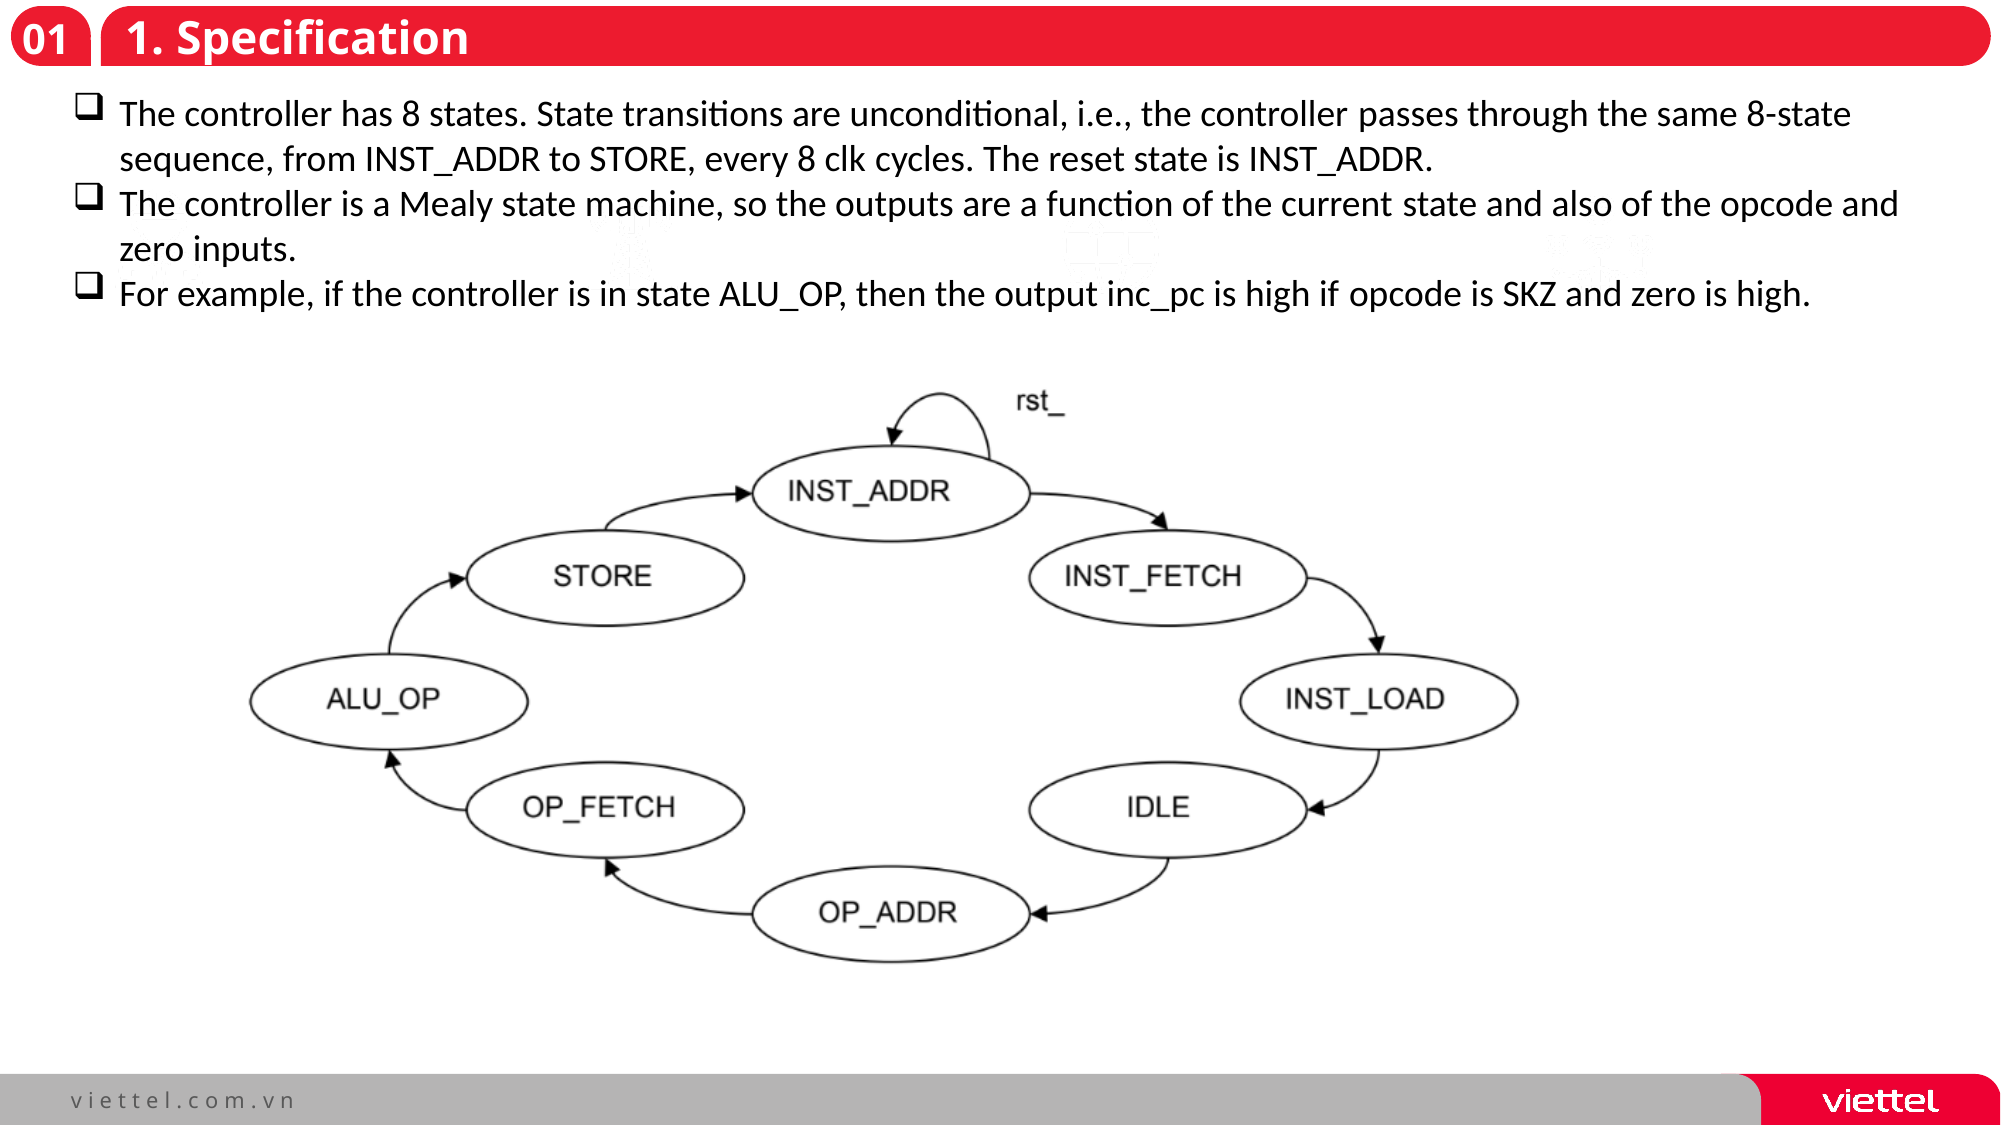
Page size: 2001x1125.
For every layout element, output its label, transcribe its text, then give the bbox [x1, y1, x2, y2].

picture [109, 189, 209, 288]
text_box 01 [7, 5, 85, 71]
picture [1544, 192, 1653, 301]
picture [1818, 1085, 1942, 1115]
title 1. Specification [109, 5, 1991, 66]
picture [1061, 197, 1158, 294]
text_box The controller has 8 states. State transitions are unconditional, i.e., the controller passes through the same 8-state sequence, from INST_ADDR to STORE, every 8 clk cycles. The reset state is INST_ADDR. The controller is a Mealy state machine, so the outputs are a function of the current state and also of the opcode and zero inputs. For example, if the controller is in state ALU_OP, then the output inc_pc is high if opcode is SKZ and zero is high. [57, 81, 1943, 1027]
picture [582, 194, 680, 292]
picture [184, 354, 1653, 1045]
